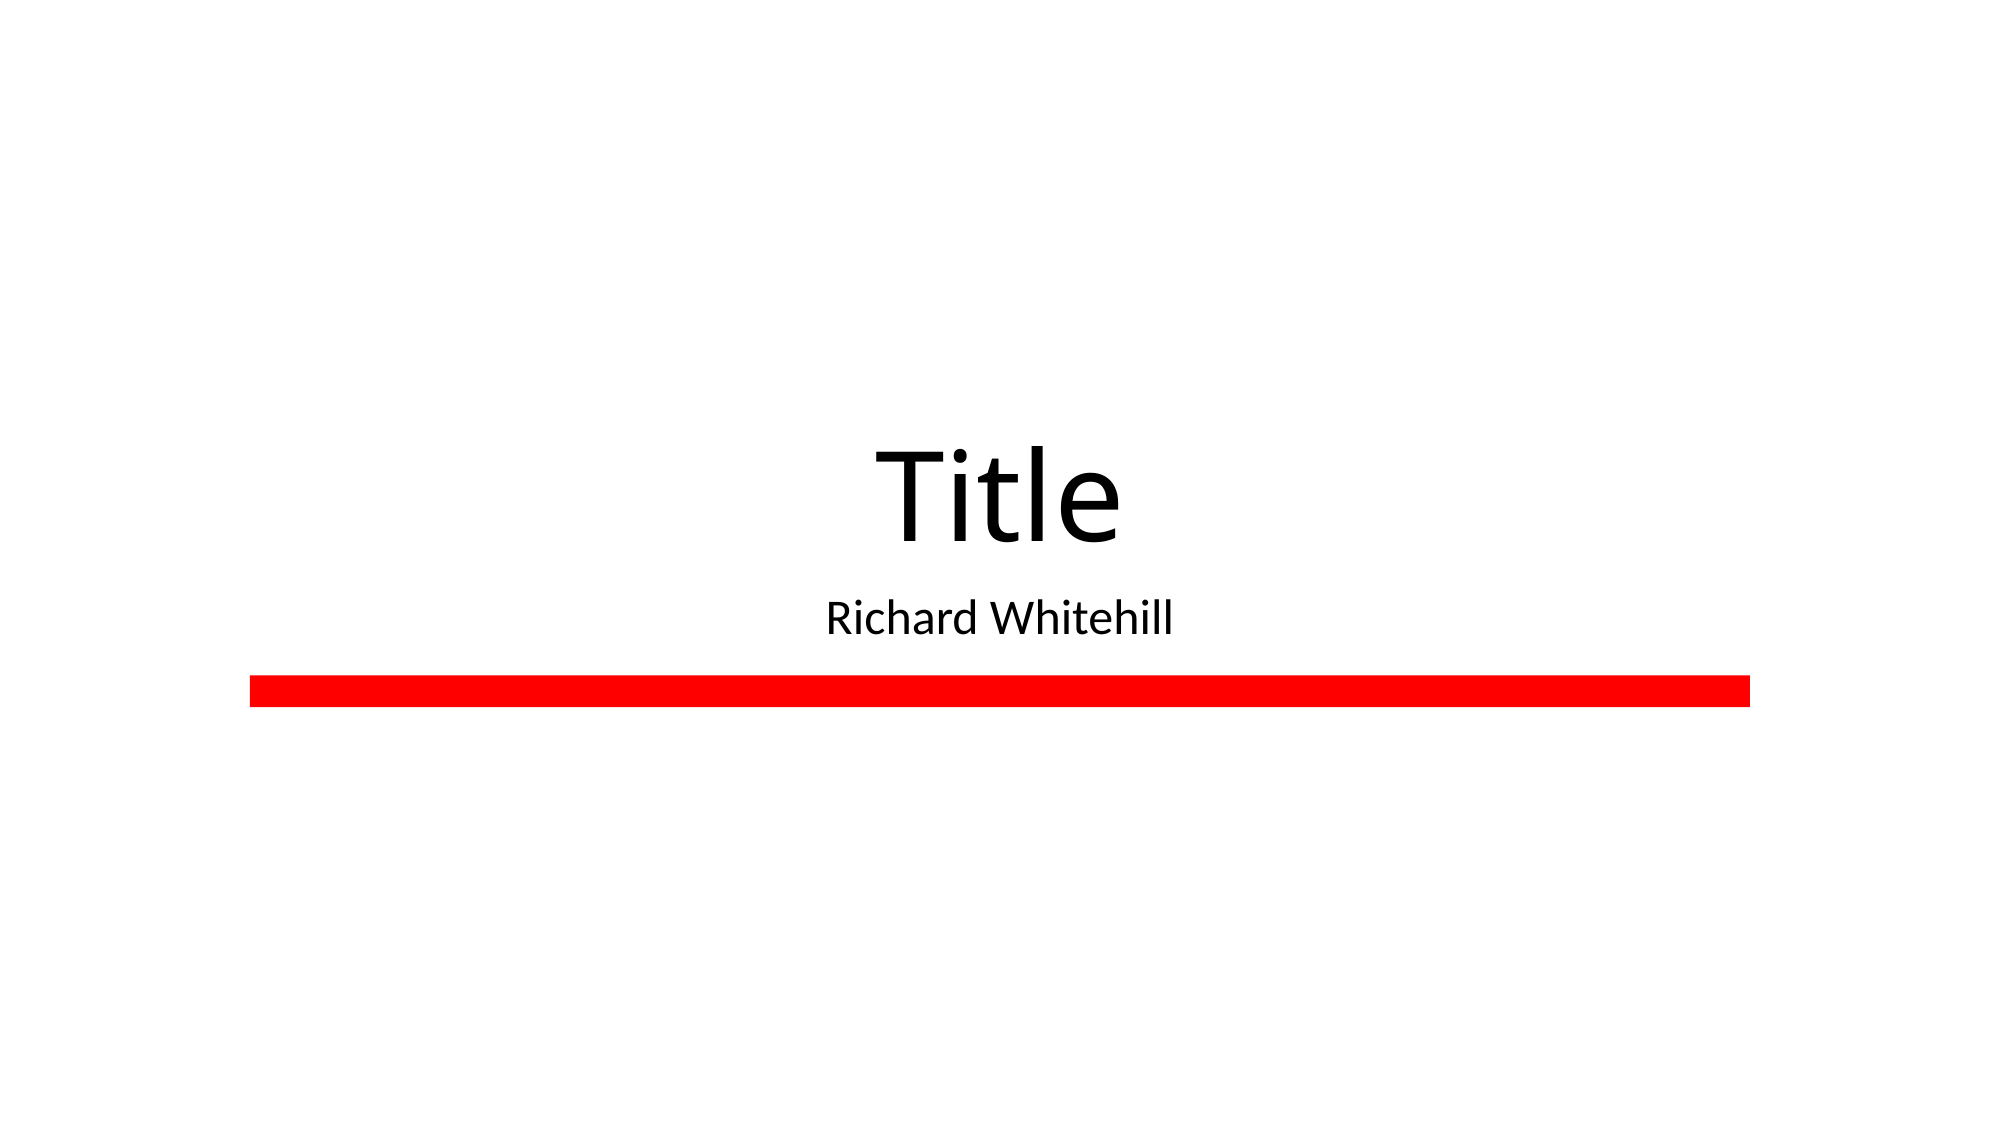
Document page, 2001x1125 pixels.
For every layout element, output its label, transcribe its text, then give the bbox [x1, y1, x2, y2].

title Title [249, 184, 1750, 576]
subtitle Richard Whitehill [249, 583, 1750, 666]
